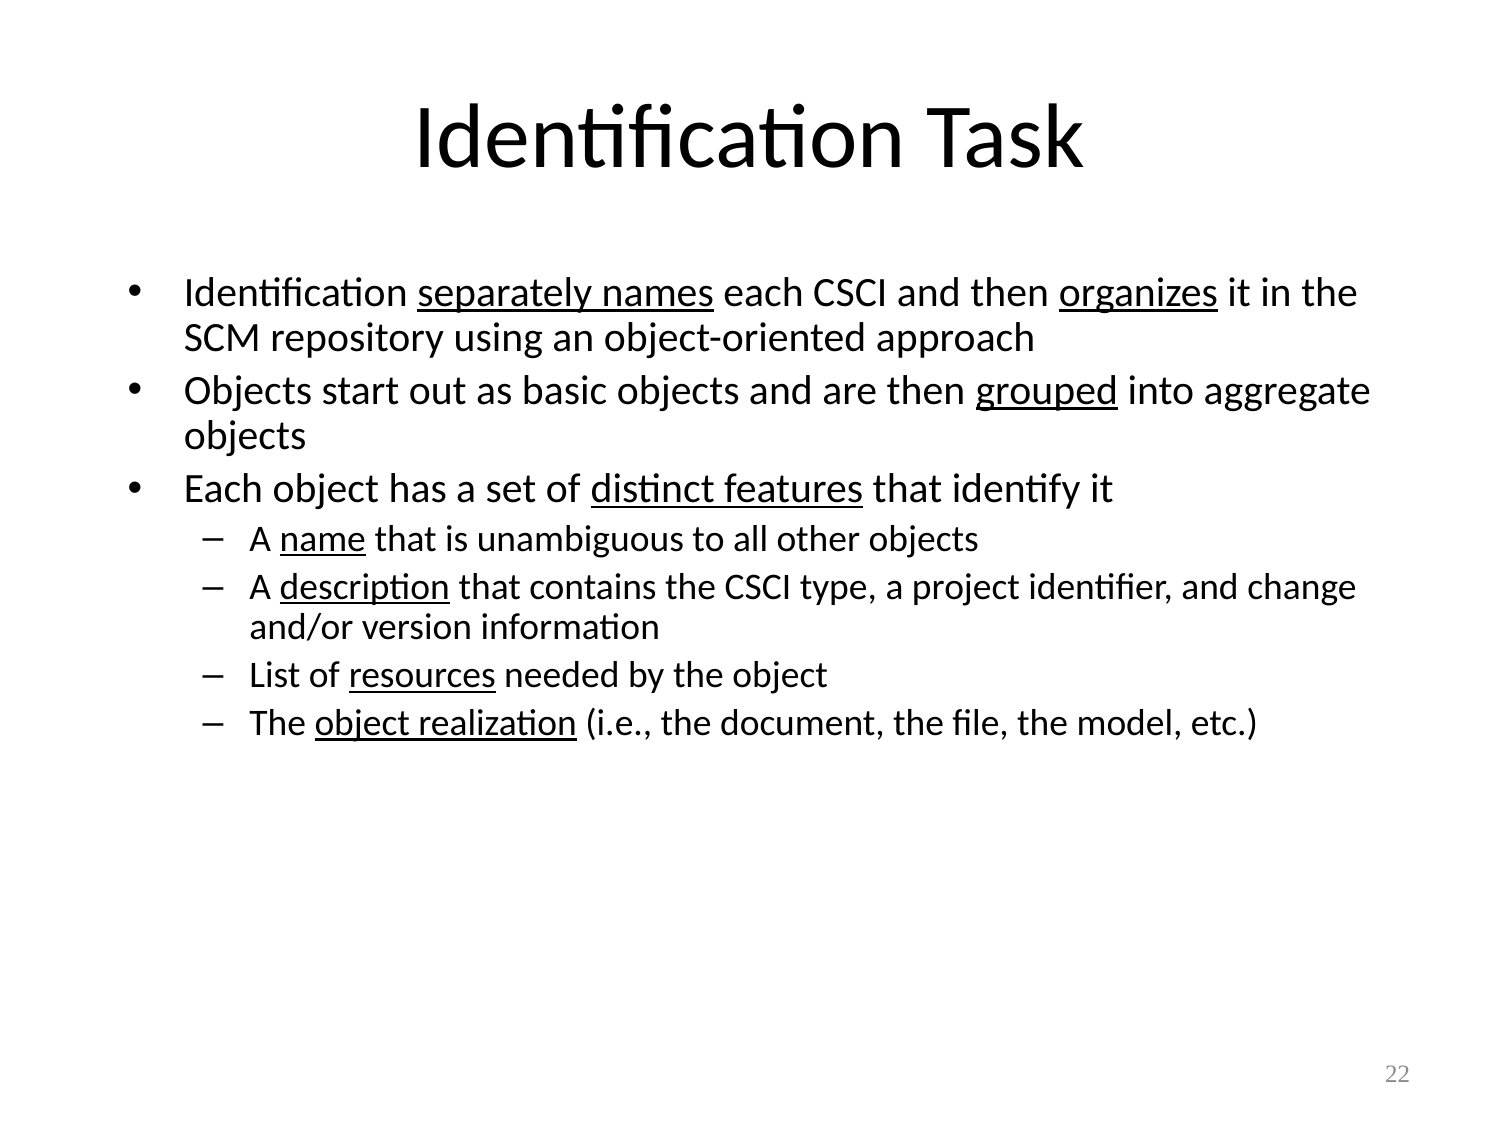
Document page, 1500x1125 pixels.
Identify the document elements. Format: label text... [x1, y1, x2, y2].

title Identification Task [112, 37, 1388, 225]
list Identification separately names each CSCI and then organizes it in the SCM repository using an object-oriented approach Objects start out as basic objects and are then grouped into aggregate objects Each object has a set of distinct features that identify it A name that is unambiguous to all other objects A description that contains the CSCI type, a project identifier, and change and/or version information List of resources needed by the object The object realization (i.e., the document, the file, the model, etc.) [112, 262, 1388, 938]
slide_number 22 [1074, 1042, 1425, 1103]
